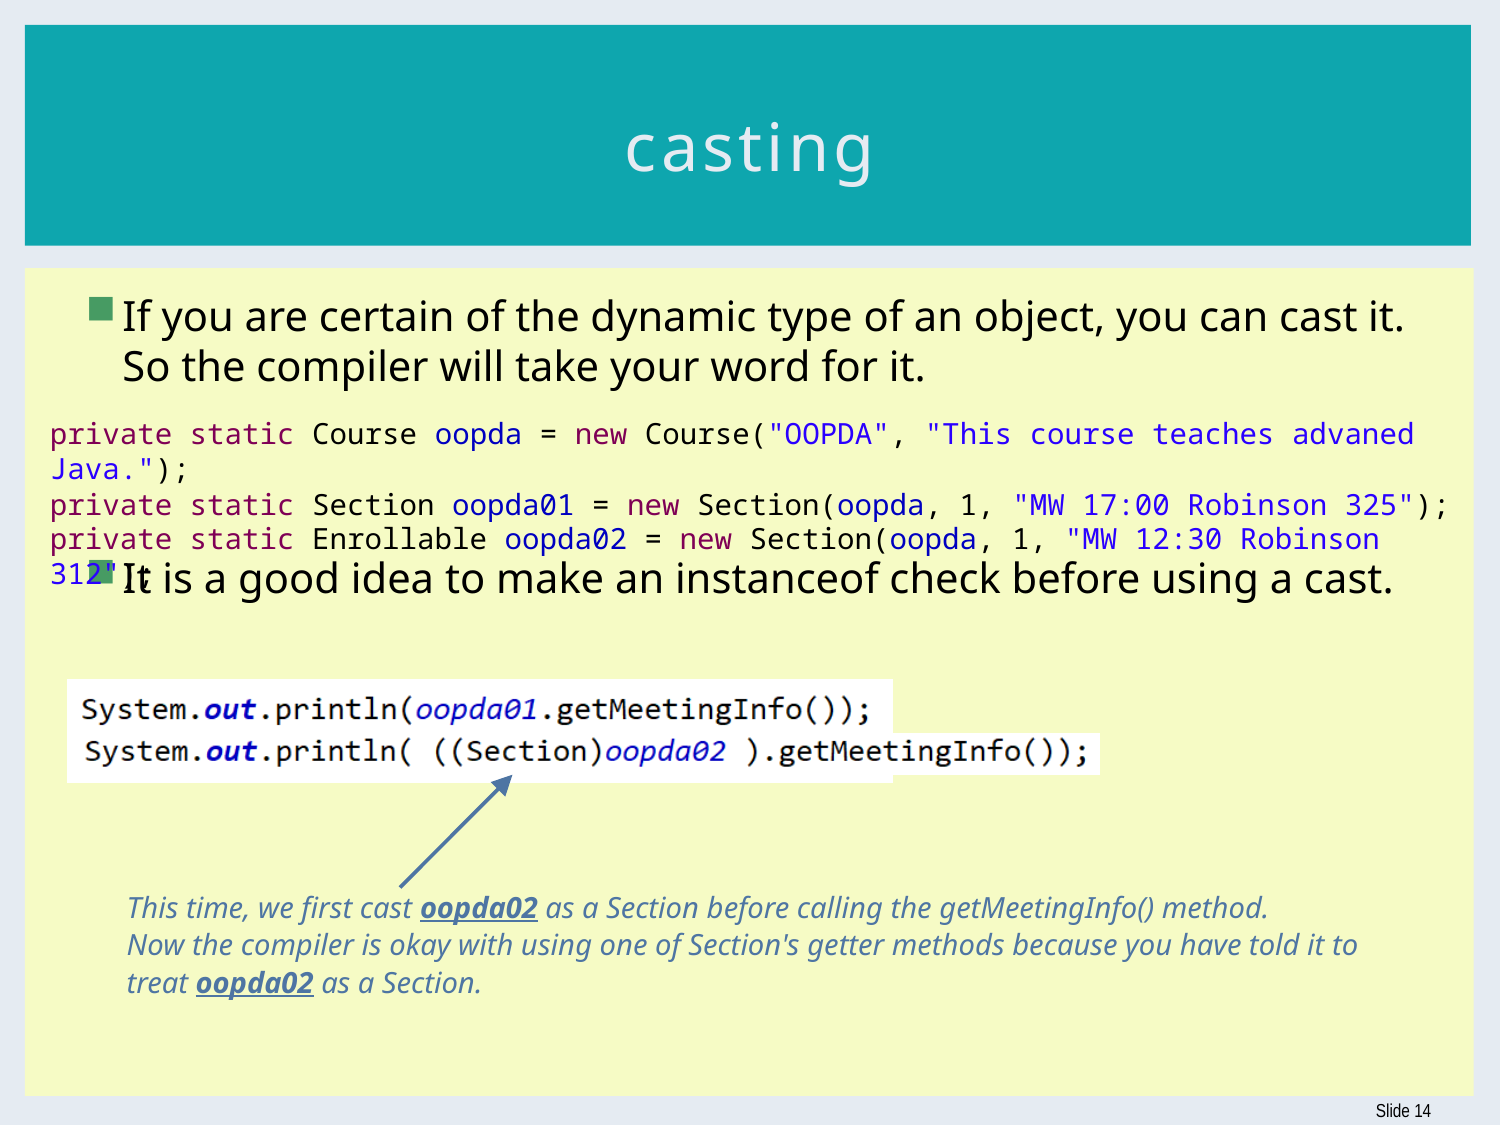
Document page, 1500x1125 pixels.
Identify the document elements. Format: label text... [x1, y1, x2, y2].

text_box private static Course oopda = new Course("OOPDA", "This course teaches advaned Java."); private static Section oopda01 = new Section(oopda, 1, "MW 17:00 Robinson 325"); private static Enrollable oopda02 = new Section(oopda, 1, "MW 12:30 Robinson 312"); [0, 408, 1500, 598]
list If you are certain of the dynamic type of an object, you can cast it. So the compiler will take your word for it. It is a good idea to make an instanceof check before using a cast. [62, 281, 1442, 408]
text_box This time, we first cast oopda02 as a Section before calling the getMeetingInfo() method. Now the compiler is okay with using one of Section's getter methods because you have told it to treat oopda02 as a Section. [111, 878, 1375, 1007]
title casting [62, 58, 1438, 232]
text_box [399, 774, 513, 888]
list If you are certain of the dynamic type of an object, you can cast it. So the compiler will take your word for it. It is a good idea to make an instanceof check before using a cast. [62, 598, 1442, 1005]
picture [66, 678, 1101, 783]
